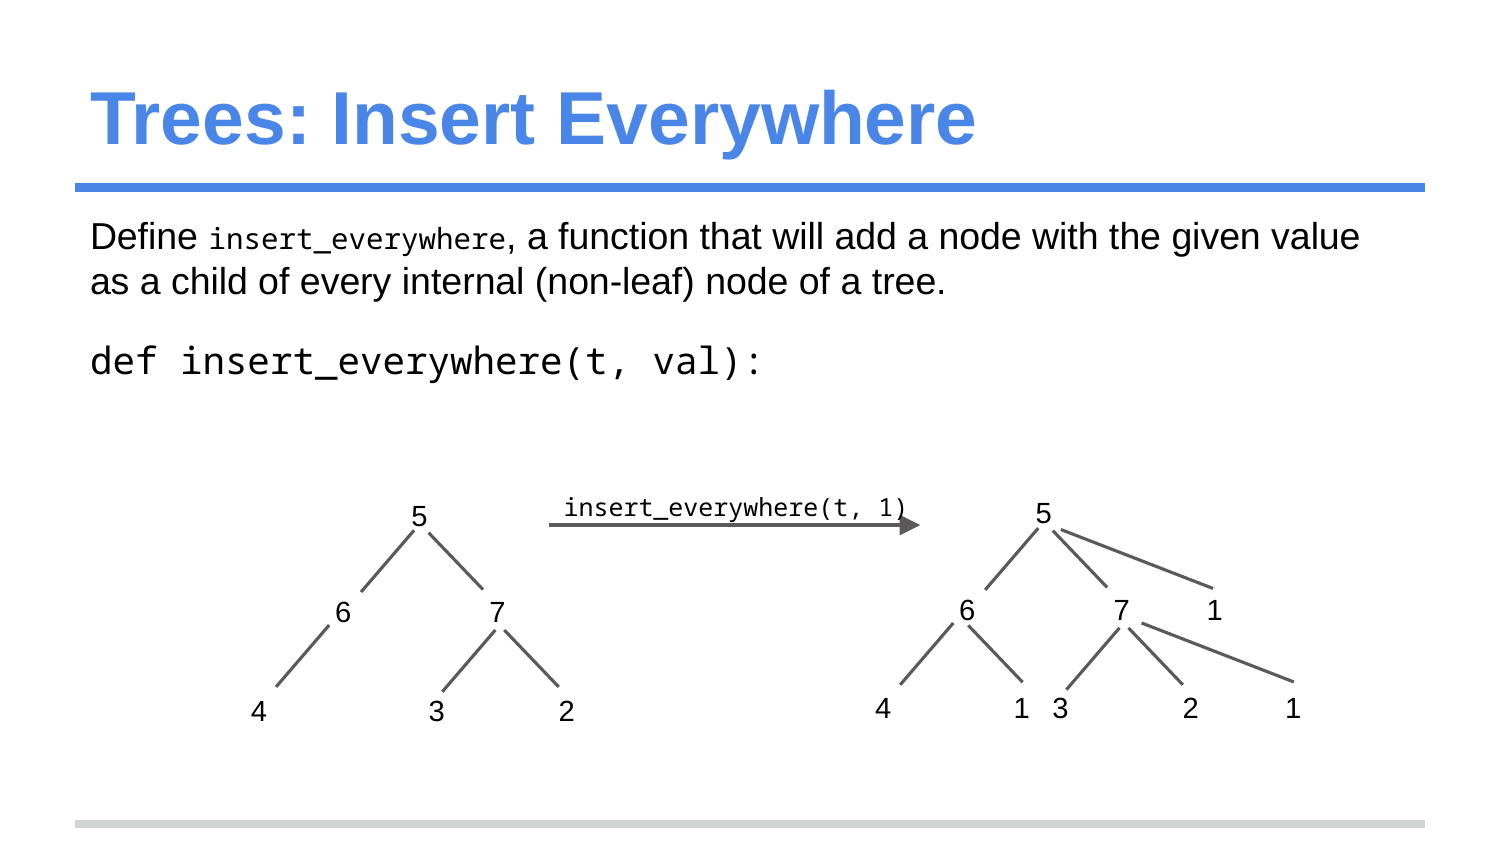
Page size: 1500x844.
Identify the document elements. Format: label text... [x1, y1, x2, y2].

text_box 2 [543, 677, 598, 732]
text_box 1 [1270, 674, 1316, 730]
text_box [1060, 529, 1214, 589]
text_box 1 [998, 674, 1045, 730]
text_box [984, 527, 1039, 591]
text_box 6 [944, 575, 999, 642]
text_box 2 [1167, 690, 1223, 730]
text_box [360, 529, 415, 593]
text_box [504, 629, 559, 688]
text_box 7 [1098, 597, 1145, 629]
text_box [275, 624, 330, 688]
text_box 4 [235, 677, 291, 732]
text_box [1141, 622, 1294, 683]
text_box 4 [860, 674, 915, 730]
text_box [899, 622, 954, 685]
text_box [1052, 530, 1057, 588]
text_box 3 [1045, 674, 1084, 730]
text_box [1128, 627, 1137, 686]
text_box 3 [413, 677, 460, 732]
title Trees: Insert Everywhere [75, 33, 1425, 175]
text_box 7 [474, 578, 520, 633]
list Define insert_everywhere, a function that will add a node with the given value as a child of every internal (non-leaf) node of a tree. def insert_everywhere(t, val): [75, 196, 1425, 808]
text_box insert_everywhere(t, 1) [548, 476, 1021, 531]
text_box 1 [1191, 576, 1238, 621]
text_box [968, 625, 1023, 683]
text_box 5 [1021, 479, 1067, 535]
text_box 5 [396, 481, 443, 537]
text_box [441, 629, 496, 692]
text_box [428, 532, 484, 590]
text_box 6 [319, 578, 375, 644]
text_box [1066, 627, 1120, 690]
